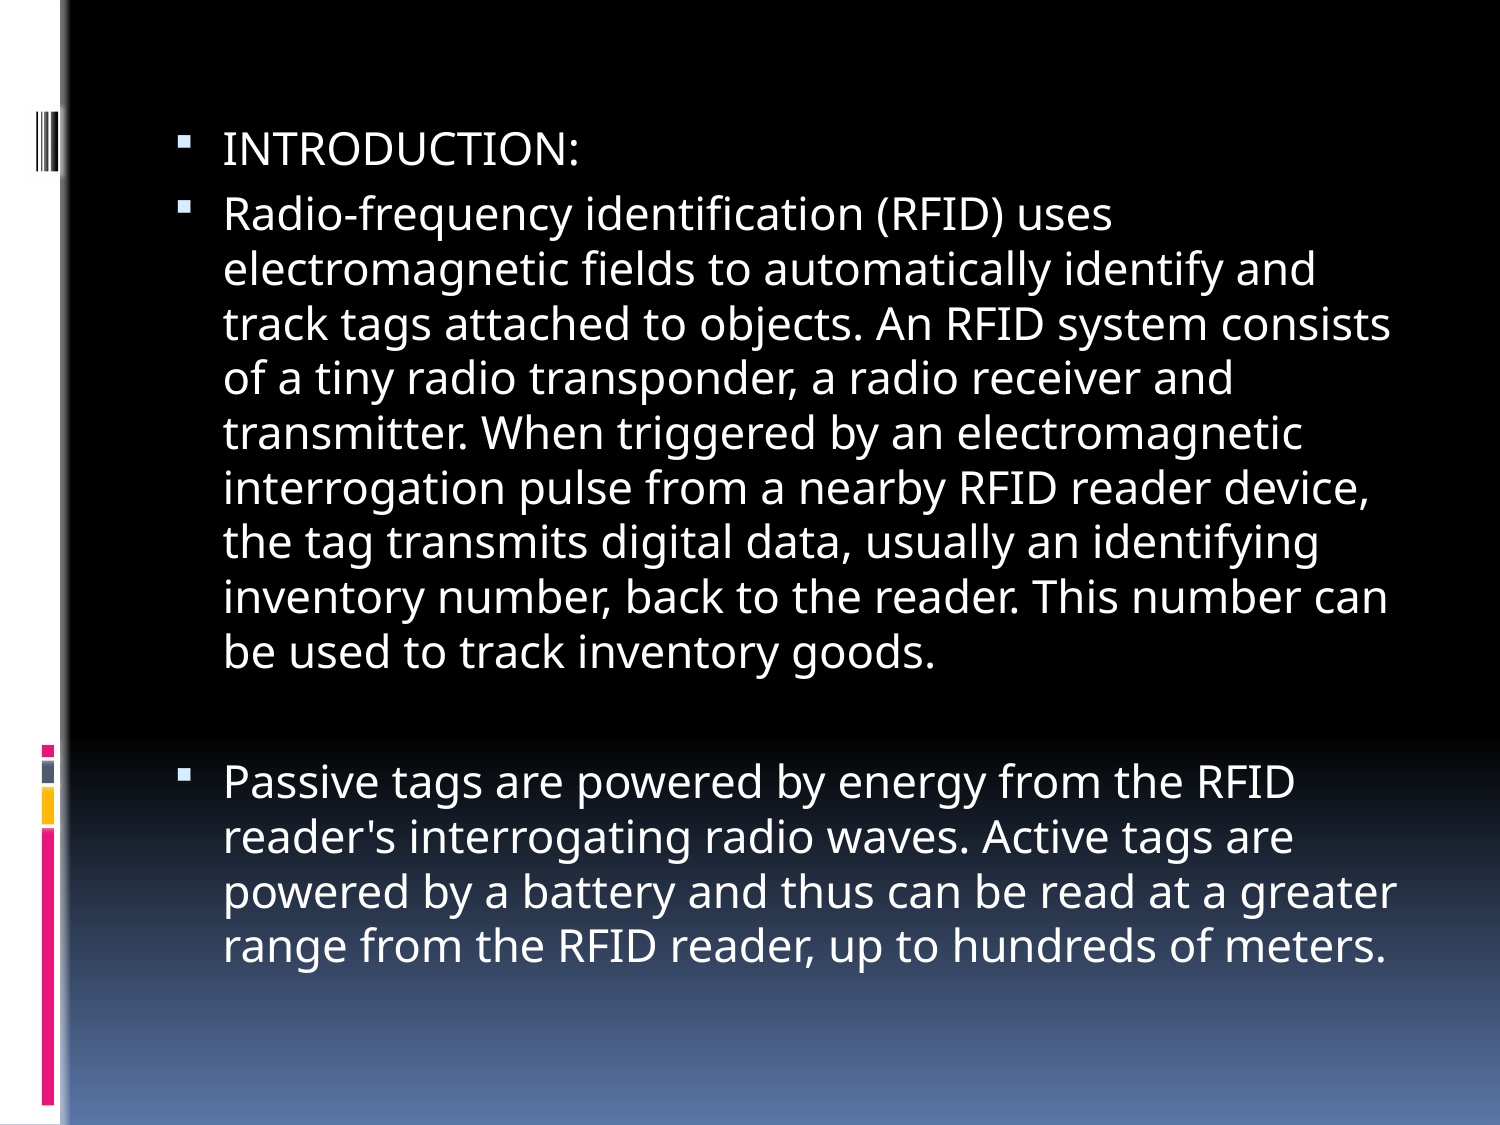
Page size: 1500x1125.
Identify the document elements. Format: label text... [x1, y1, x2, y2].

list INTRODUCTION: Radio-frequency identification (RFID) uses electromagnetic fields to automatically identify and track tags attached to objects. An RFID system consists of a tiny radio transponder, a radio receiver and transmitter. When triggered by an electromagnetic interrogation pulse from a nearby RFID reader device, the tag transmits digital data, usually an identifying inventory number, back to the reader. This number can be used to track inventory goods. Passive tags are powered by energy from the RFID reader's interrogating radio waves. Active tags are powered by a battery and thus can be read at a greater range from the RFID reader, up to hundreds of meters. [150, 112, 1425, 1075]
